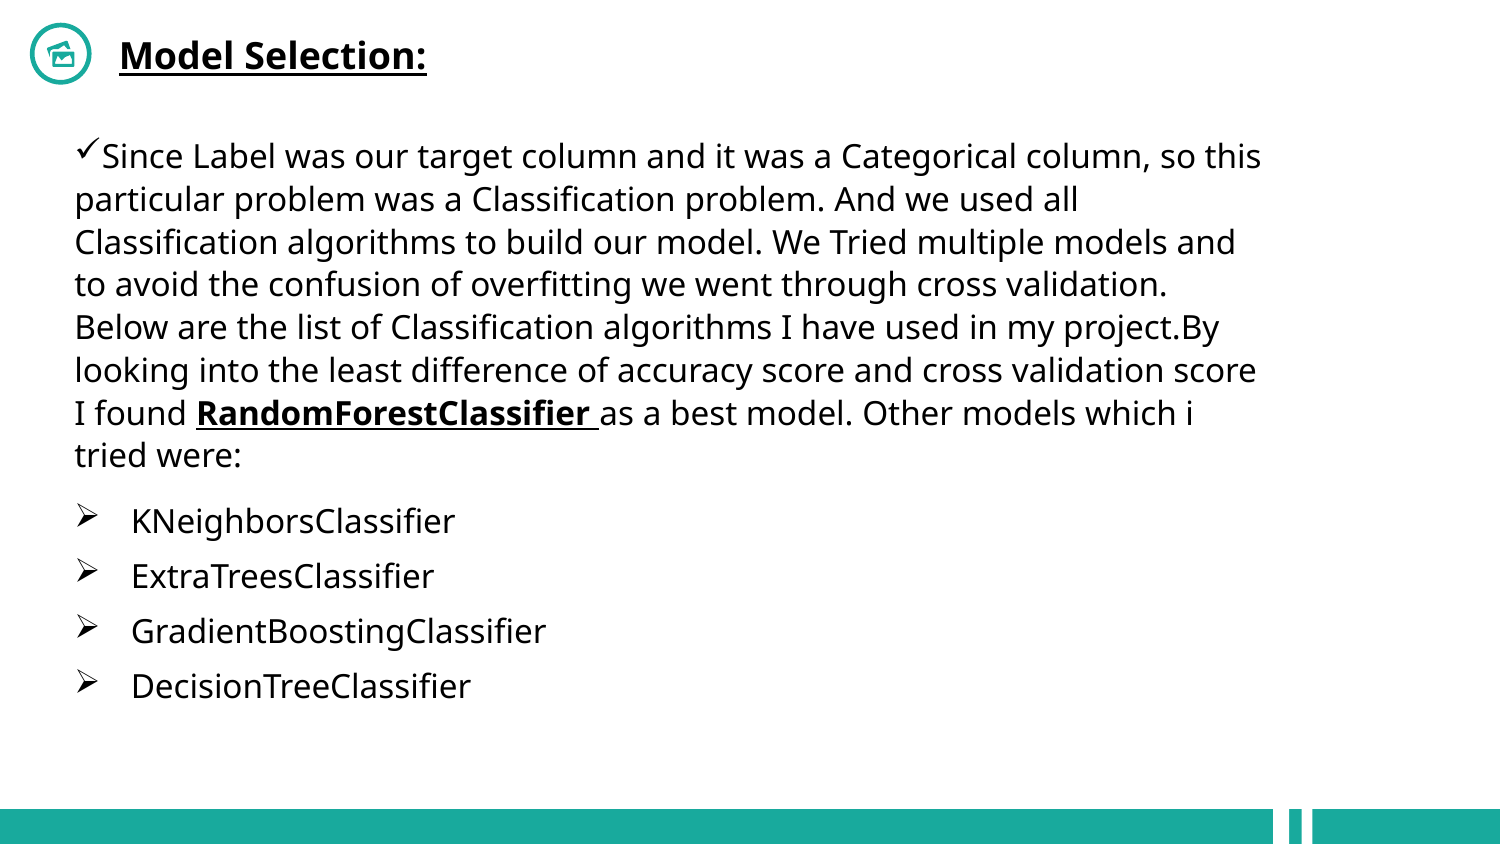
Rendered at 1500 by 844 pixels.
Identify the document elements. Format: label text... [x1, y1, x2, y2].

text_box [1272, 808, 1290, 844]
text_box [1290, 808, 1301, 844]
text_box [1313, 808, 1500, 844]
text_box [32, 25, 90, 83]
text_box Model Selection: [104, 25, 545, 85]
text_box [1301, 808, 1313, 844]
text_box Since Label was our target column and it was a Categorical column, so this particular problem was a Classification problem. And we used all Classification algorithms to build our model. We Tried multiple models and to avoid the confusion of overfitting we went through cross validation. Below are the list of Classification algorithms I have used in my project.By looking into the least difference of accuracy score and cross validation score I found RandomForestClassifier as a best model. Other models which i tried were: KNeighborsClassifier ExtraTreesClassifier GradientBoostingClassifier DecisionTreeClassifier [74, 132, 1271, 706]
text_box [0, 808, 1272, 844]
